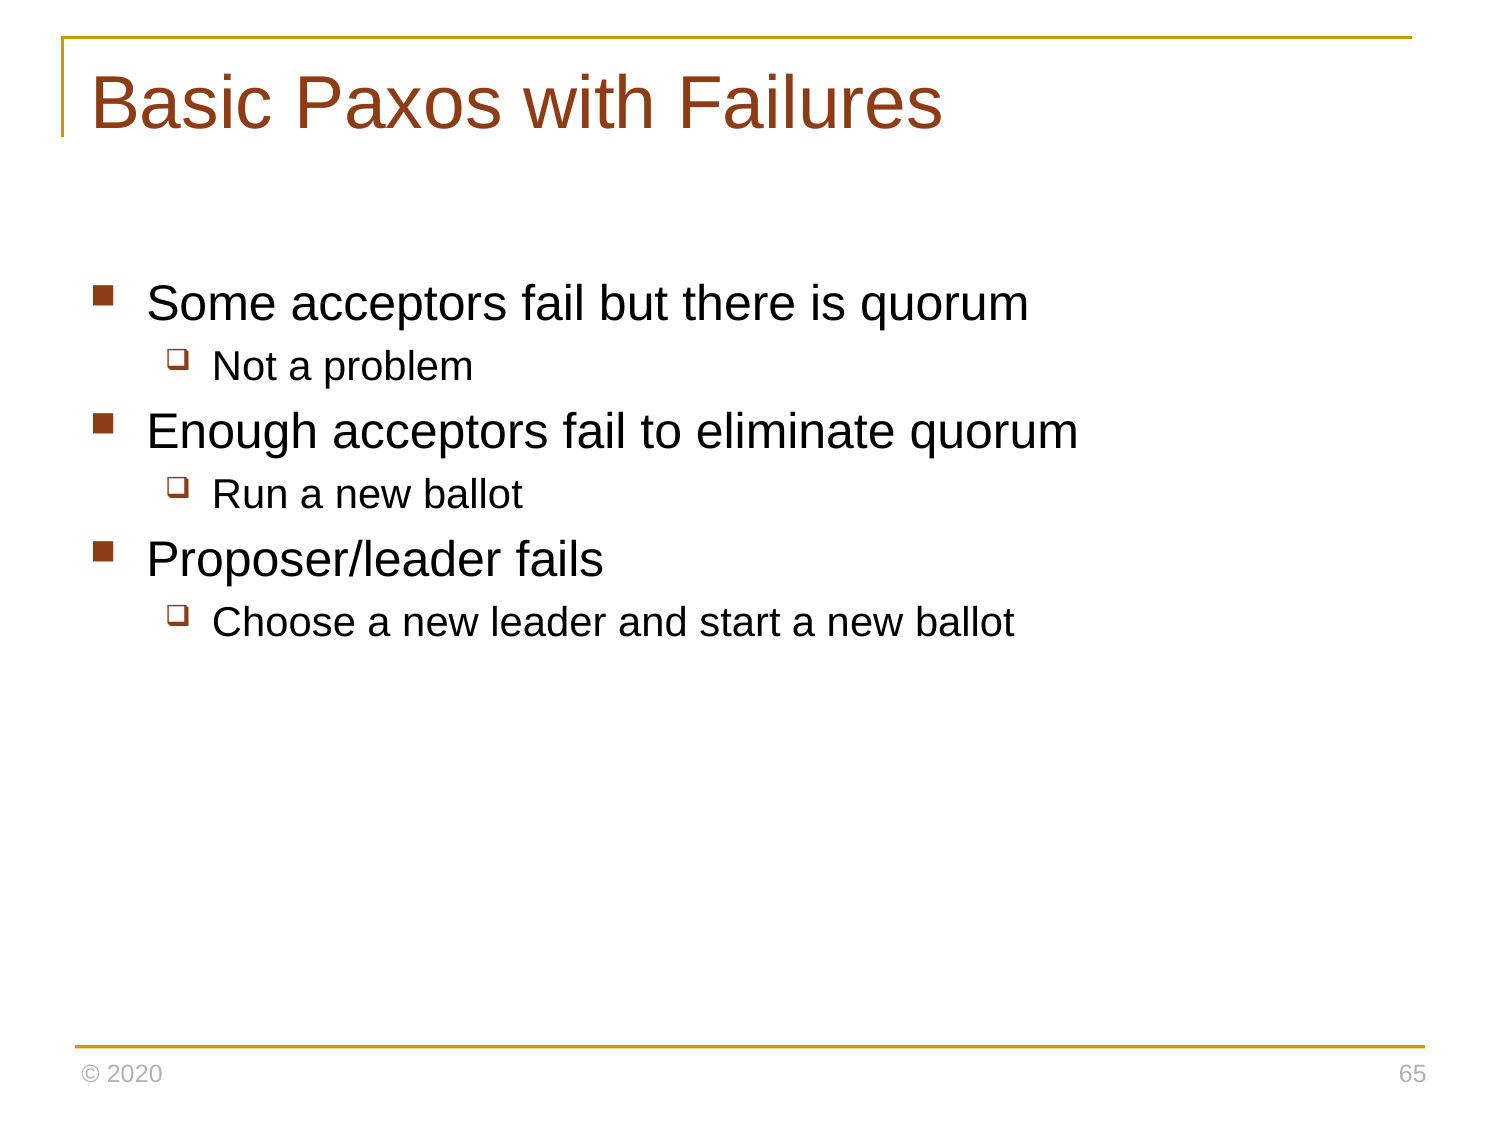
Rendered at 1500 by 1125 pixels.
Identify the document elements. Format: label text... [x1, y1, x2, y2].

title Basic Paxos with Failures [74, 45, 1426, 233]
footer © 2020 [66, 1042, 573, 1103]
slide_number 65 [1104, 1042, 1442, 1103]
list Some acceptors fail but there is quorum Not a problem Enough acceptors fail to eliminate quorum Run a new ballot Proposer/leader fails Choose a new leader and start a new ballot [74, 262, 1426, 1006]
